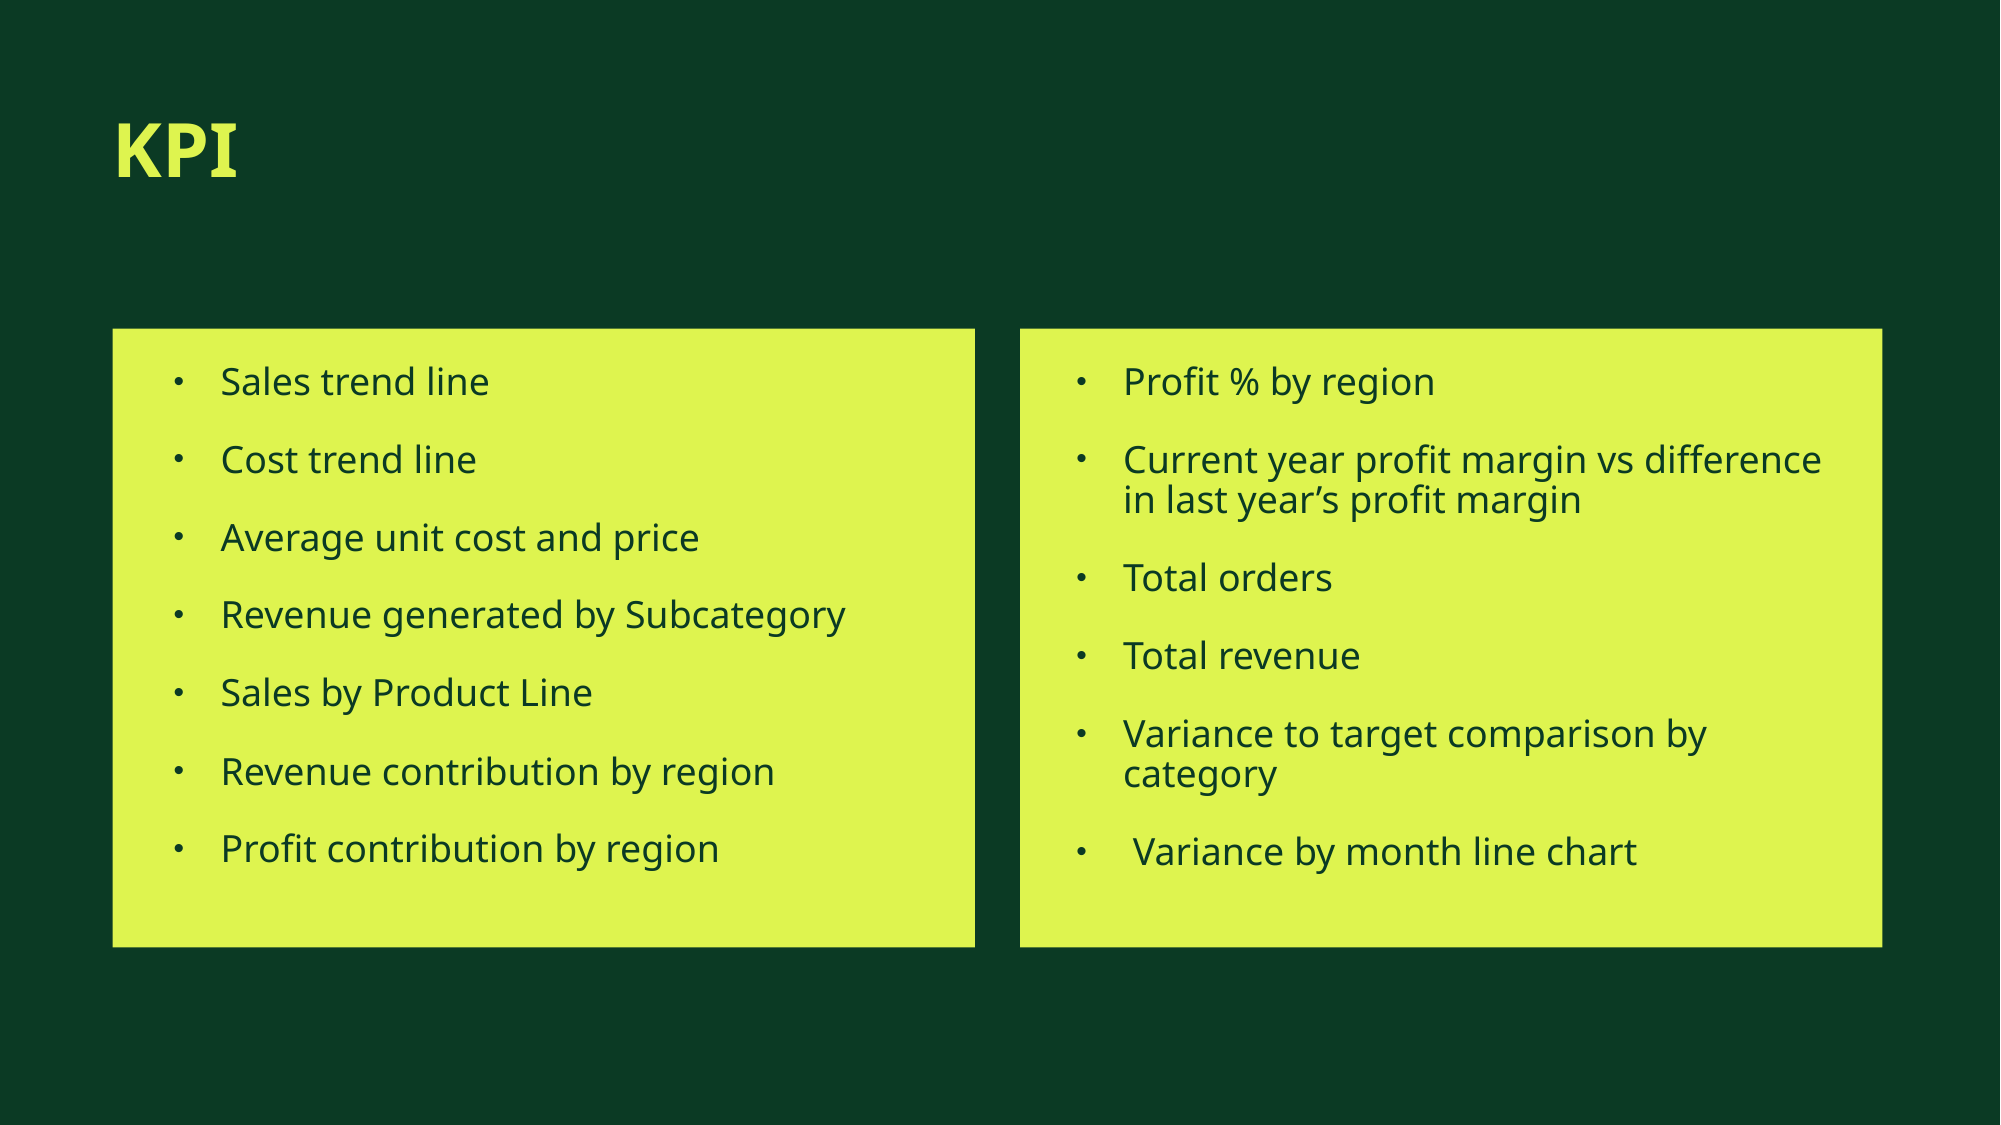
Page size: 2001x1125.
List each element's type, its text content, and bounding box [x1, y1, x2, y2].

list Sales trend line Cost trend line Average unit cost and price Revenue generated by Subcategory Sales by Product Line Revenue contribution by region Profit contribution by region [173, 362, 924, 894]
list Profit % by region Current year profit margin vs difference in last year’s profit margin Total orders Total revenue Variance to target comparison by category Variance by month line chart [1076, 362, 1827, 894]
title KPI [112, 112, 1883, 319]
